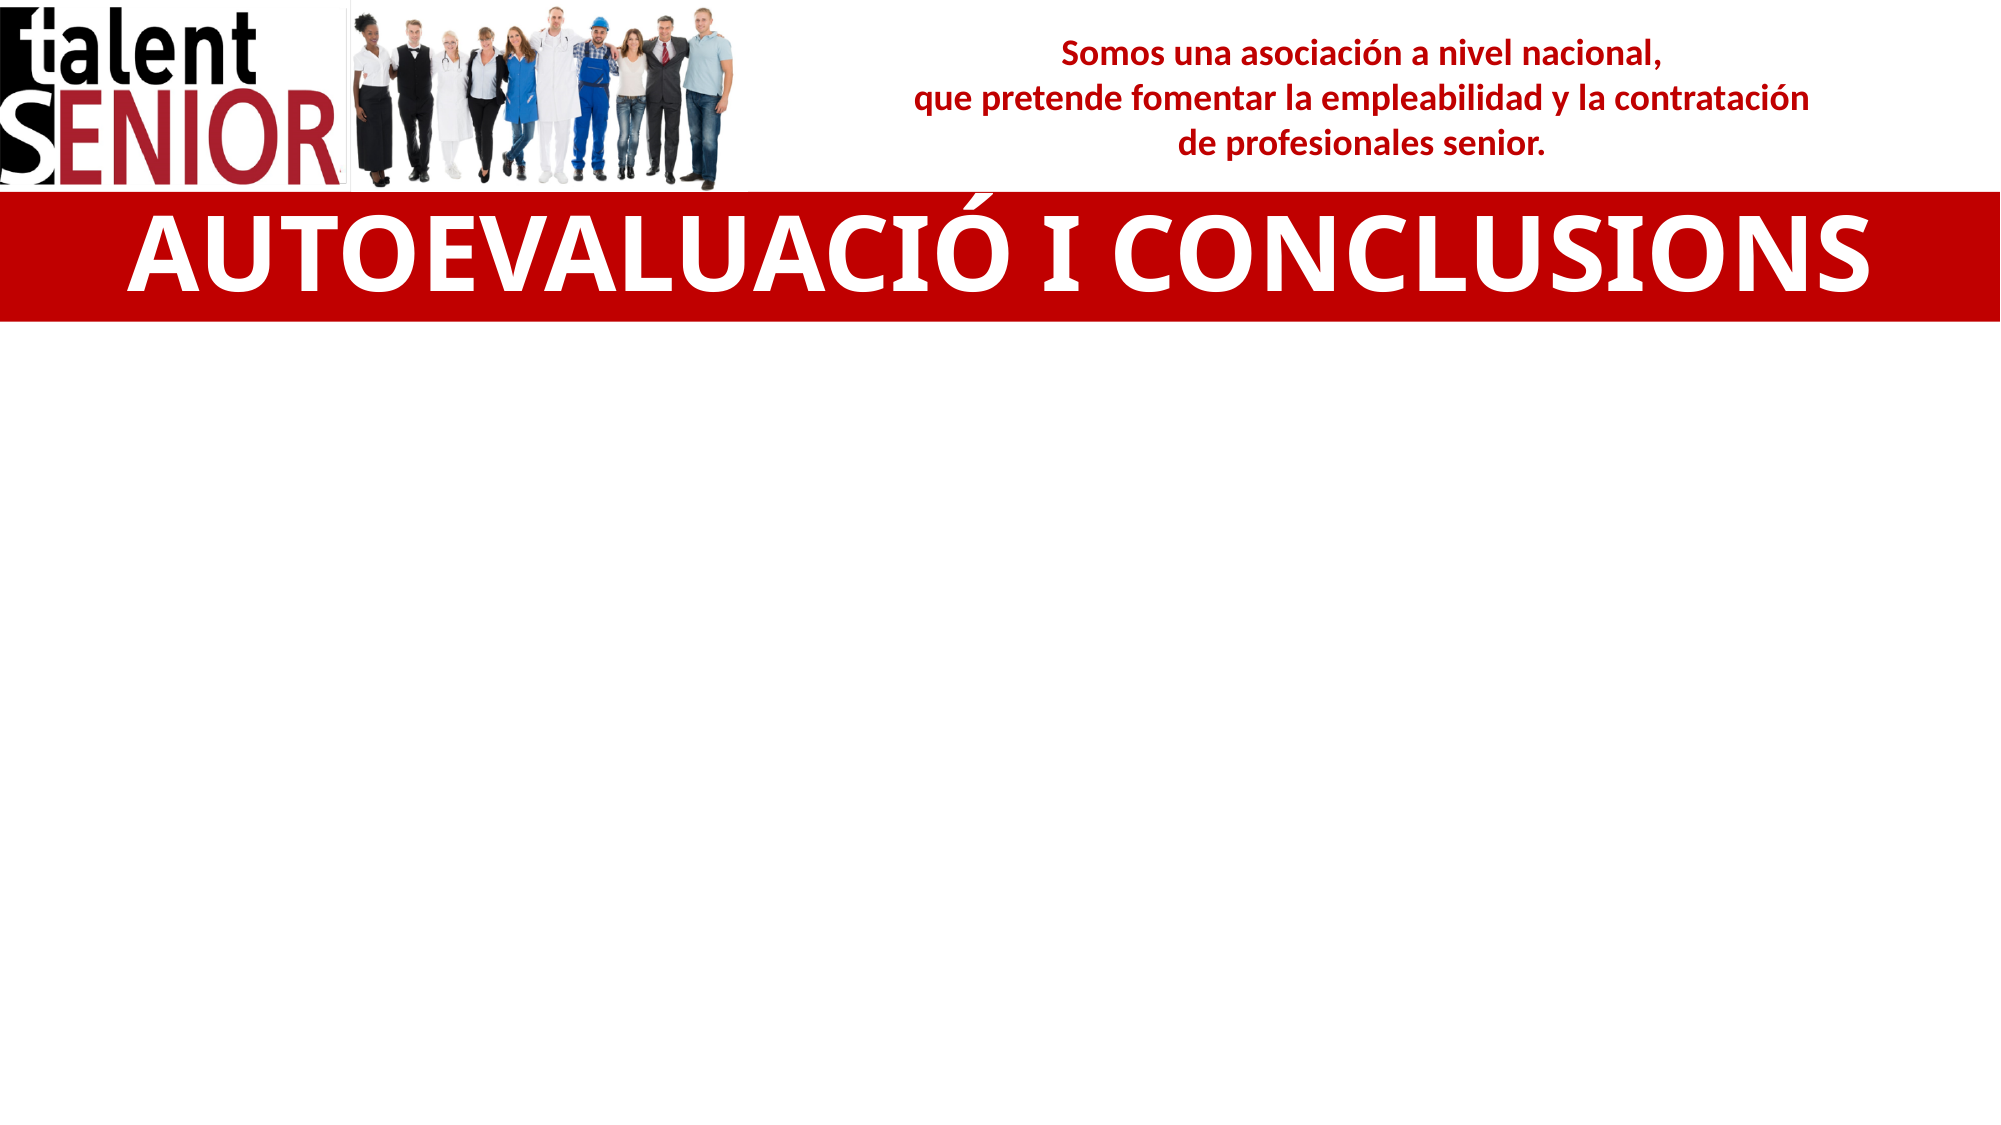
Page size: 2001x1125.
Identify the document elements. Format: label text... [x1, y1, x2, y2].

text_box Somos una asociación a nivel nacional, que pretende fomentar la empleabilidad y la contratación de profesionales senior. [824, 20, 1901, 171]
picture [0, 0, 749, 192]
text_box AUTOEVALUACIÓ I CONCLUSIONS [0, 191, 2000, 322]
